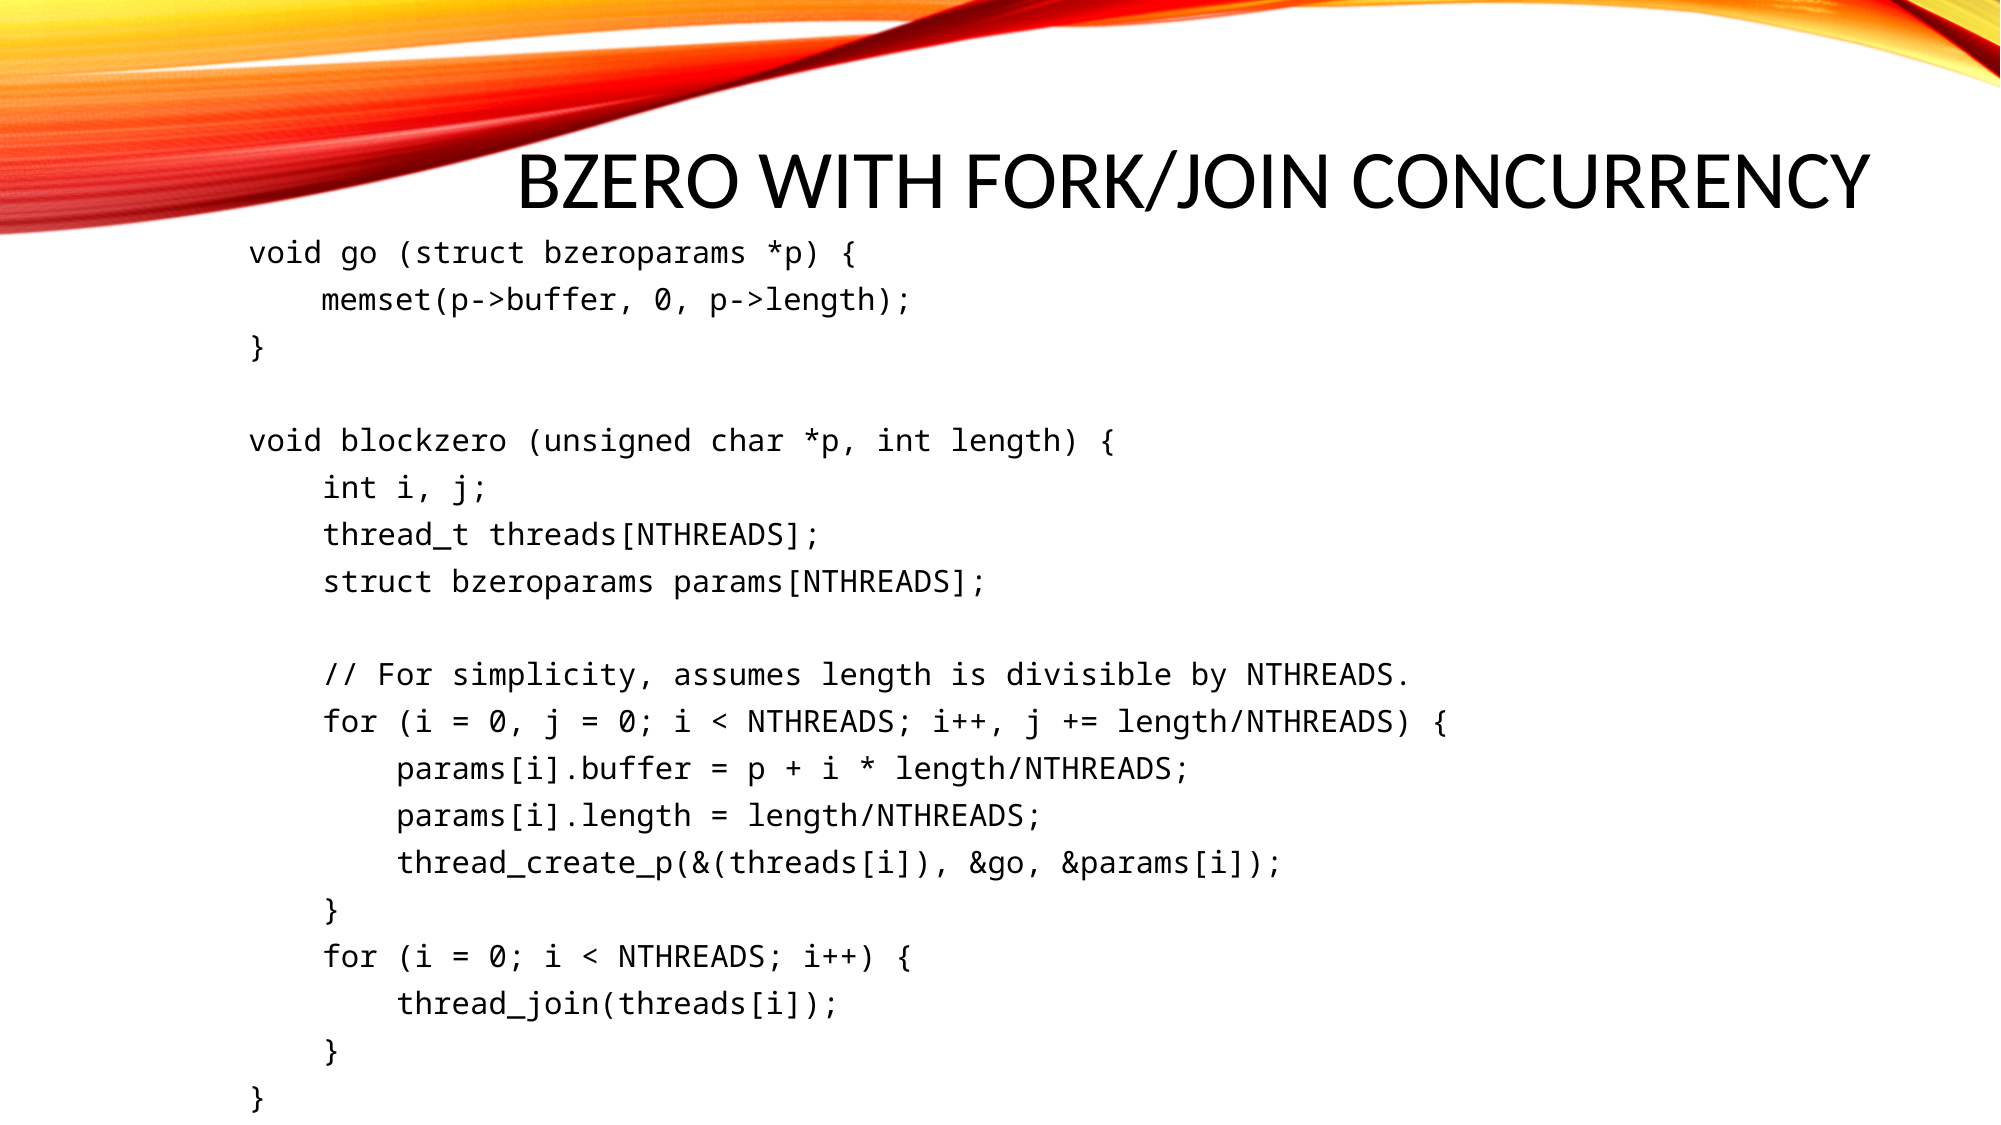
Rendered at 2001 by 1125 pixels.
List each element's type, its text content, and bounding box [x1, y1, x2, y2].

list void go (struct bzeroparams *p) { memset(p->buffer, 0, p->length); } void blockzero (unsigned char *p, int length) { int i, j; thread_t threads[NTHREADS]; struct bzeroparams params[NTHREADS]; // For simplicity, assumes length is divisible by NTHREADS. for (i = 0, j = 0; i < NTHREADS; i++, j += length/NTHREADS) { params[i].buffer = p + i * length/NTHREADS; params[i].length = length/NTHREADS; thread_create_p(&(threads[i]), &go, &params[i]); } for (i = 0; i < NTHREADS; i++) { thread_join(threads[i]); } } [233, 229, 1873, 1125]
title bzero with fork/join concurrency [474, 75, 1888, 288]
picture [0, 0, 2000, 237]
